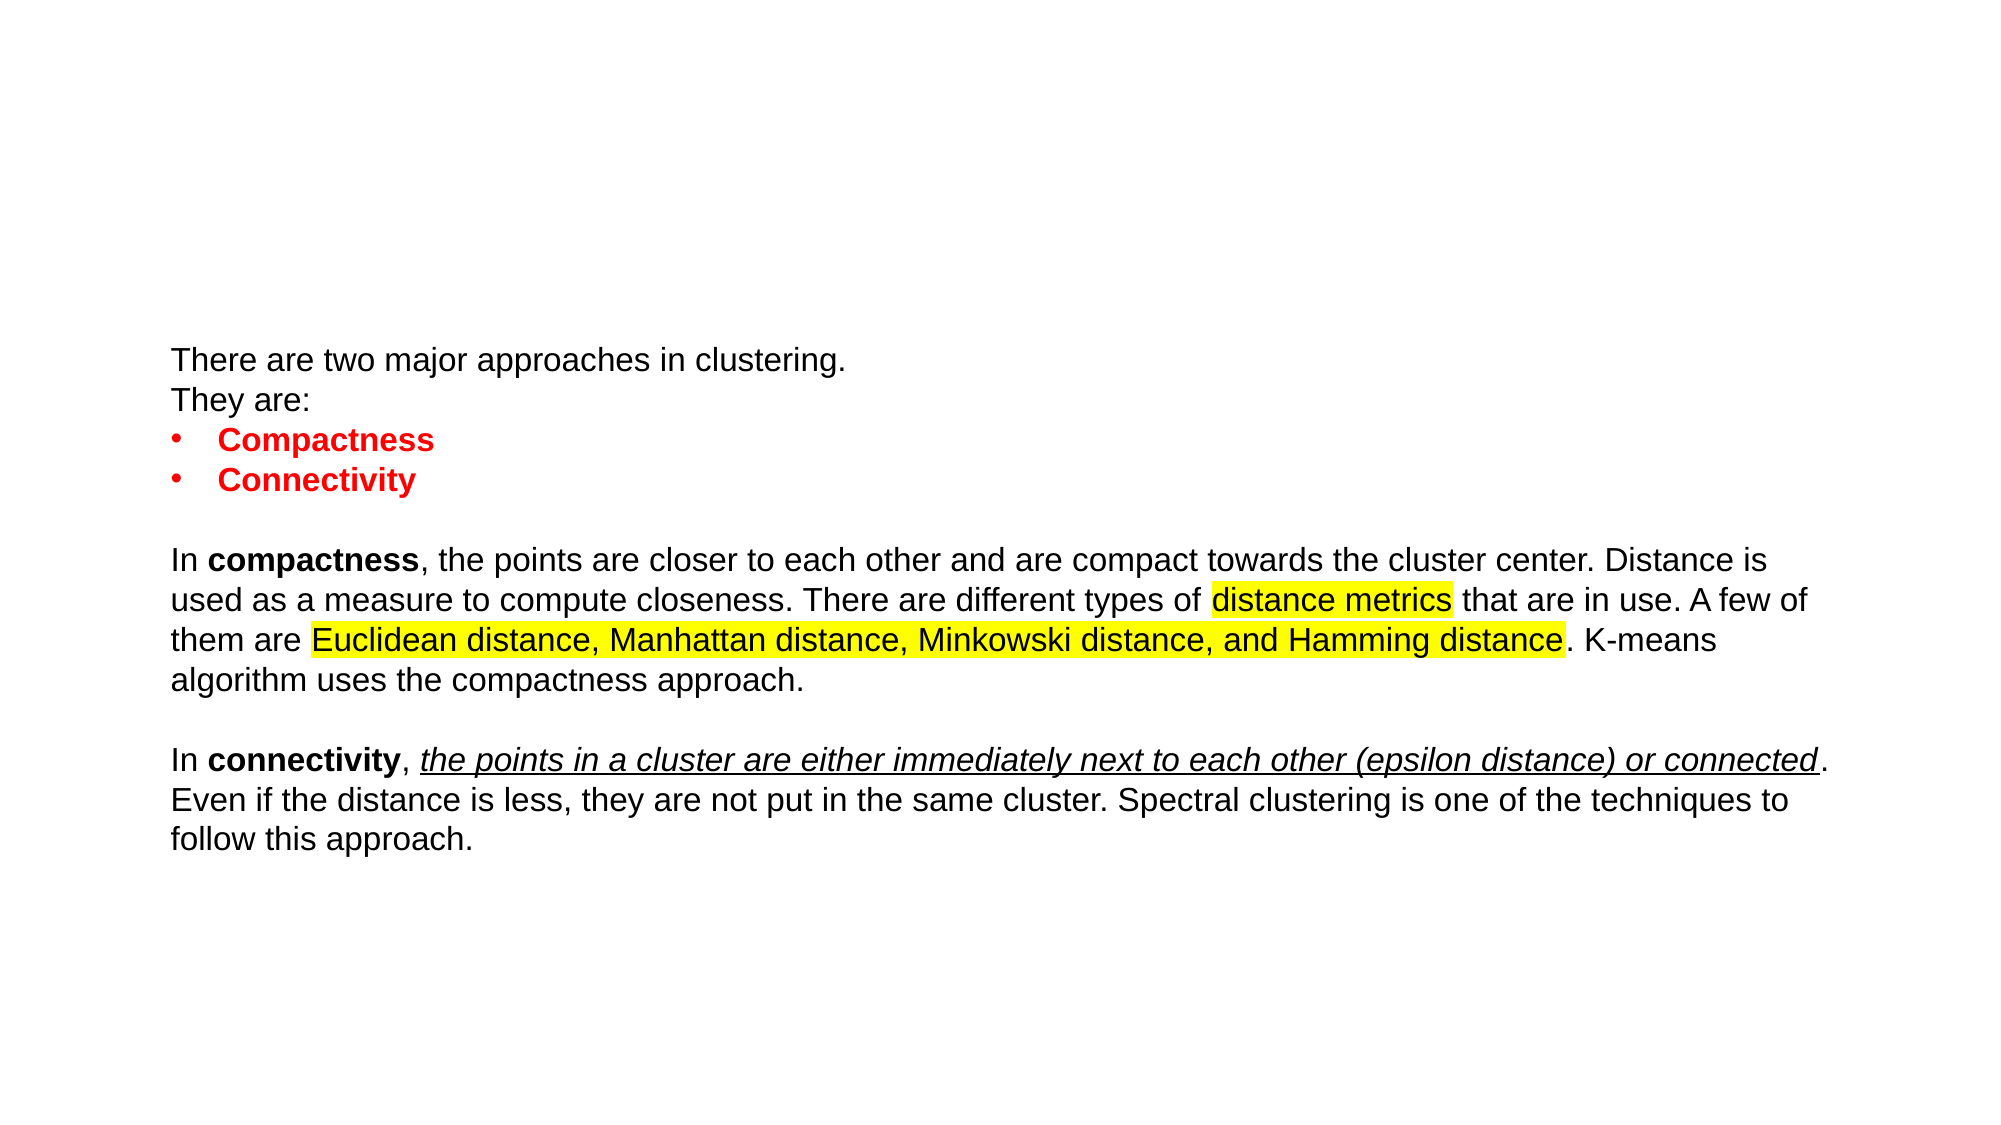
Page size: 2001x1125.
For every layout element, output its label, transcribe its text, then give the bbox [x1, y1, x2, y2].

text_box There are two major approaches in clustering. They are: Compactness Connectivity In compactness, the points are closer to each other and are compact towards the cluster center. Distance is used as a measure to compute closeness. There are different types of distance metrics that are in use. A few of them are Euclidean distance, Manhattan distance, Minkowski distance, and Hamming distance. K-means algorithm uses the compactness approach. In connectivity, the points in a cluster are either immediately next to each other (epsilon distance) or connected. Even if the distance is less, they are not put in the same cluster. Spectral clustering is one of the techniques to follow this approach. [155, 331, 1860, 937]
